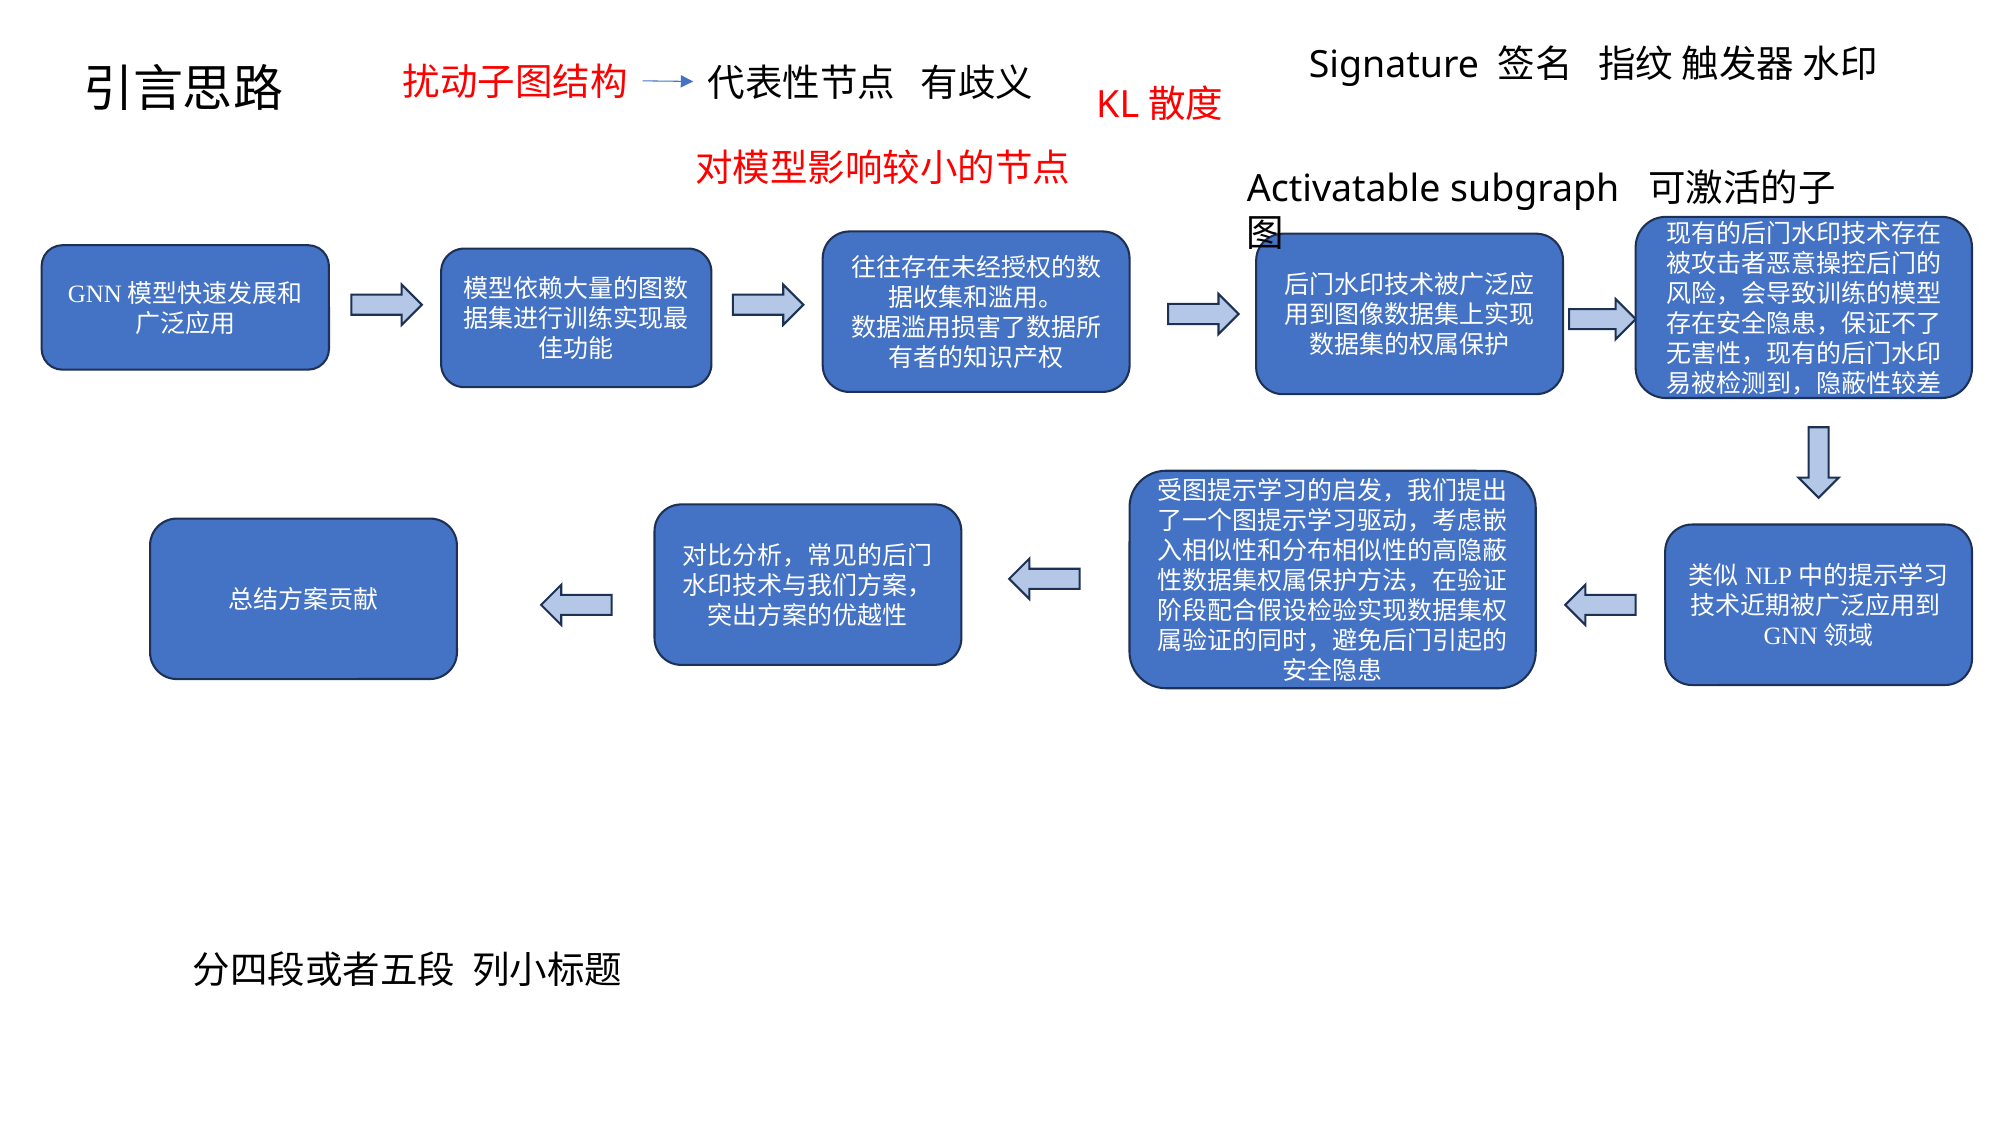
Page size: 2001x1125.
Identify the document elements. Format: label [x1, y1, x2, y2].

text_box [178, 939, 638, 999]
text_box [1081, 72, 1238, 132]
text_box [350, 282, 424, 328]
text_box [440, 247, 713, 389]
text_box [680, 136, 1086, 196]
text_box [1007, 556, 1081, 602]
text_box [1232, 156, 1974, 400]
text_box [821, 230, 1131, 393]
title [68, 14, 1873, 168]
text_box [40, 244, 331, 371]
text_box [149, 517, 459, 681]
text_box [731, 282, 805, 328]
text_box [1664, 523, 1974, 687]
text_box [1167, 291, 1241, 337]
text_box [693, 51, 1049, 112]
text_box [387, 50, 643, 111]
text_box [653, 503, 963, 666]
text_box [1563, 582, 1637, 628]
text_box [1294, 32, 1935, 93]
text_box [539, 582, 613, 628]
text_box [1128, 469, 1537, 690]
text_box [1795, 426, 1842, 500]
